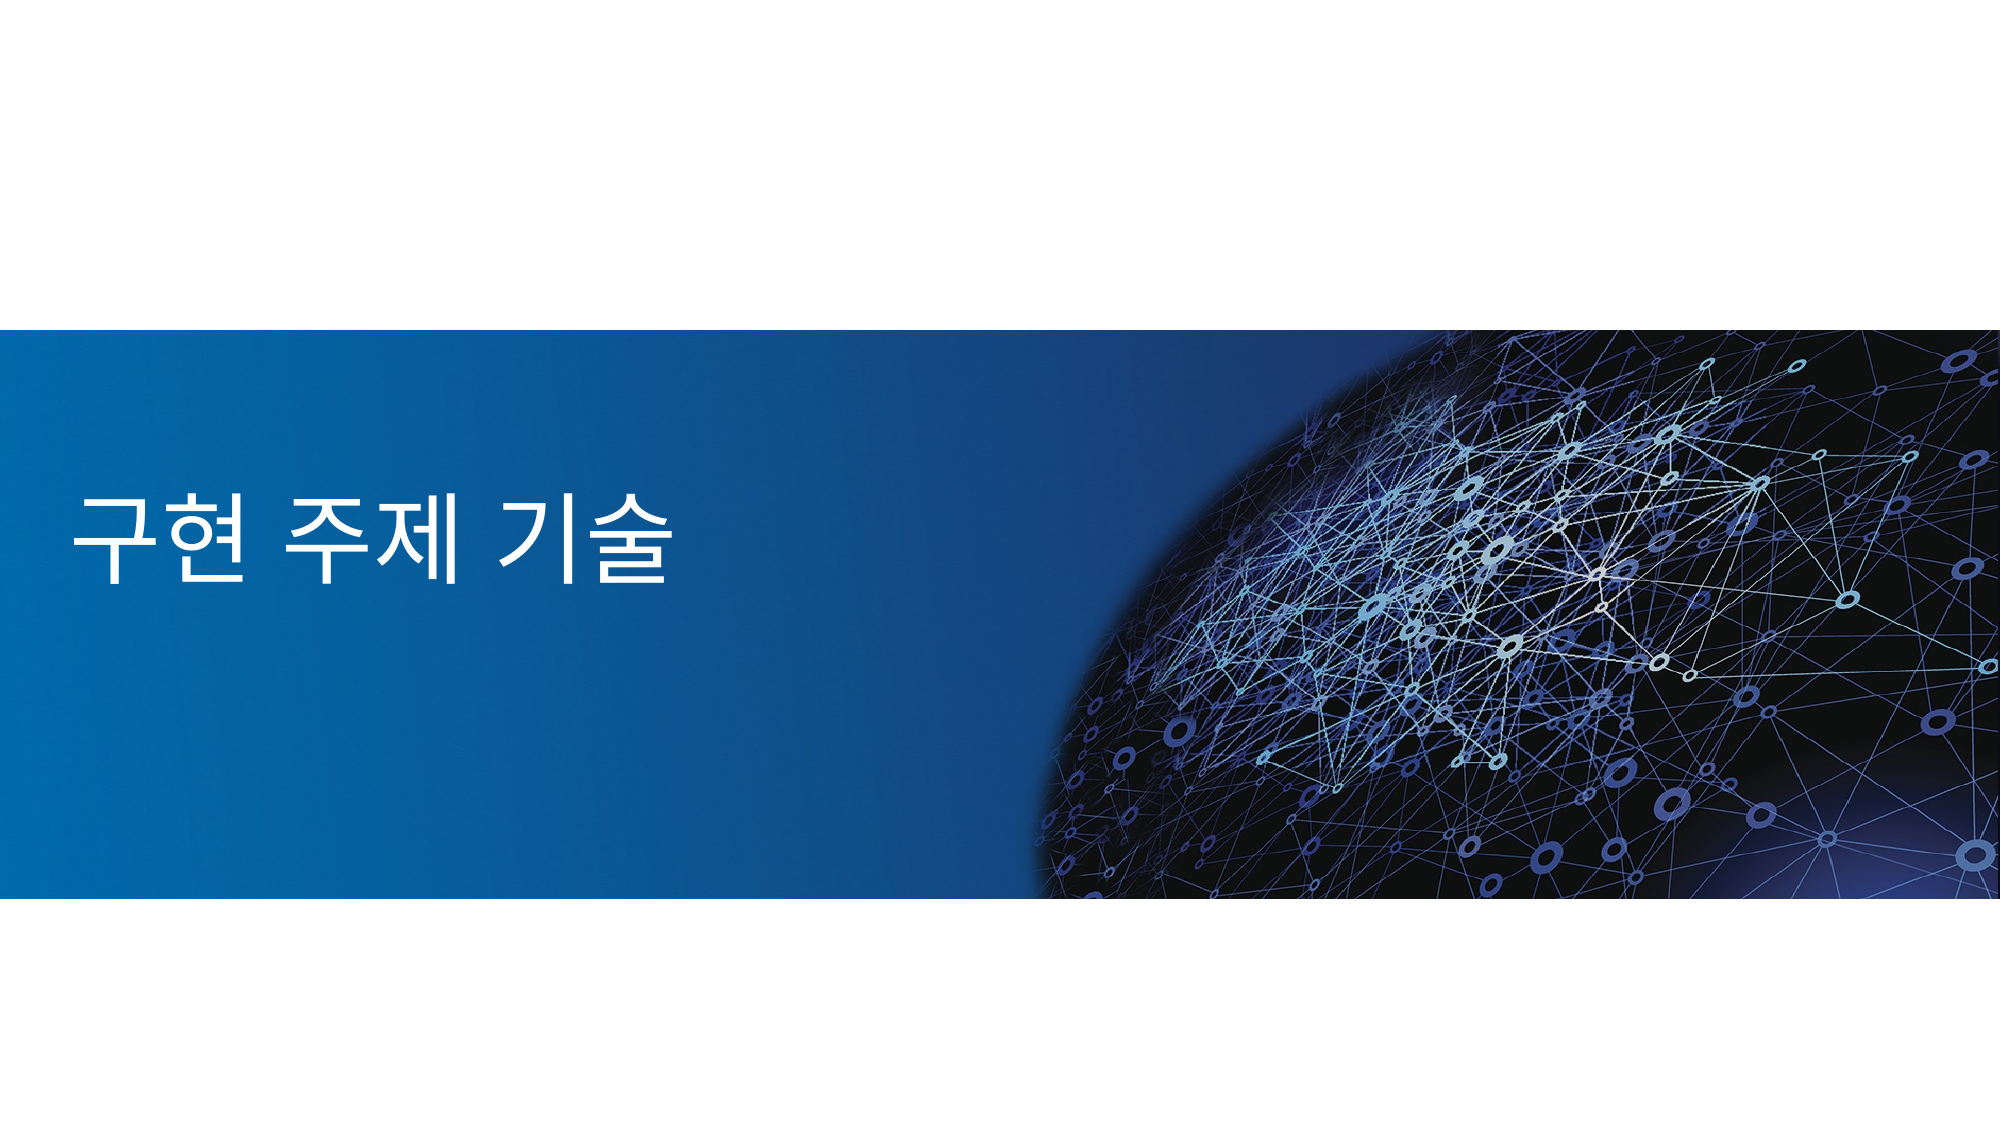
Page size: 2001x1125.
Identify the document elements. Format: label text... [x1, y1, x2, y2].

title 구현 주제 기술 [54, 393, 1243, 604]
picture [0, 330, 2000, 899]
